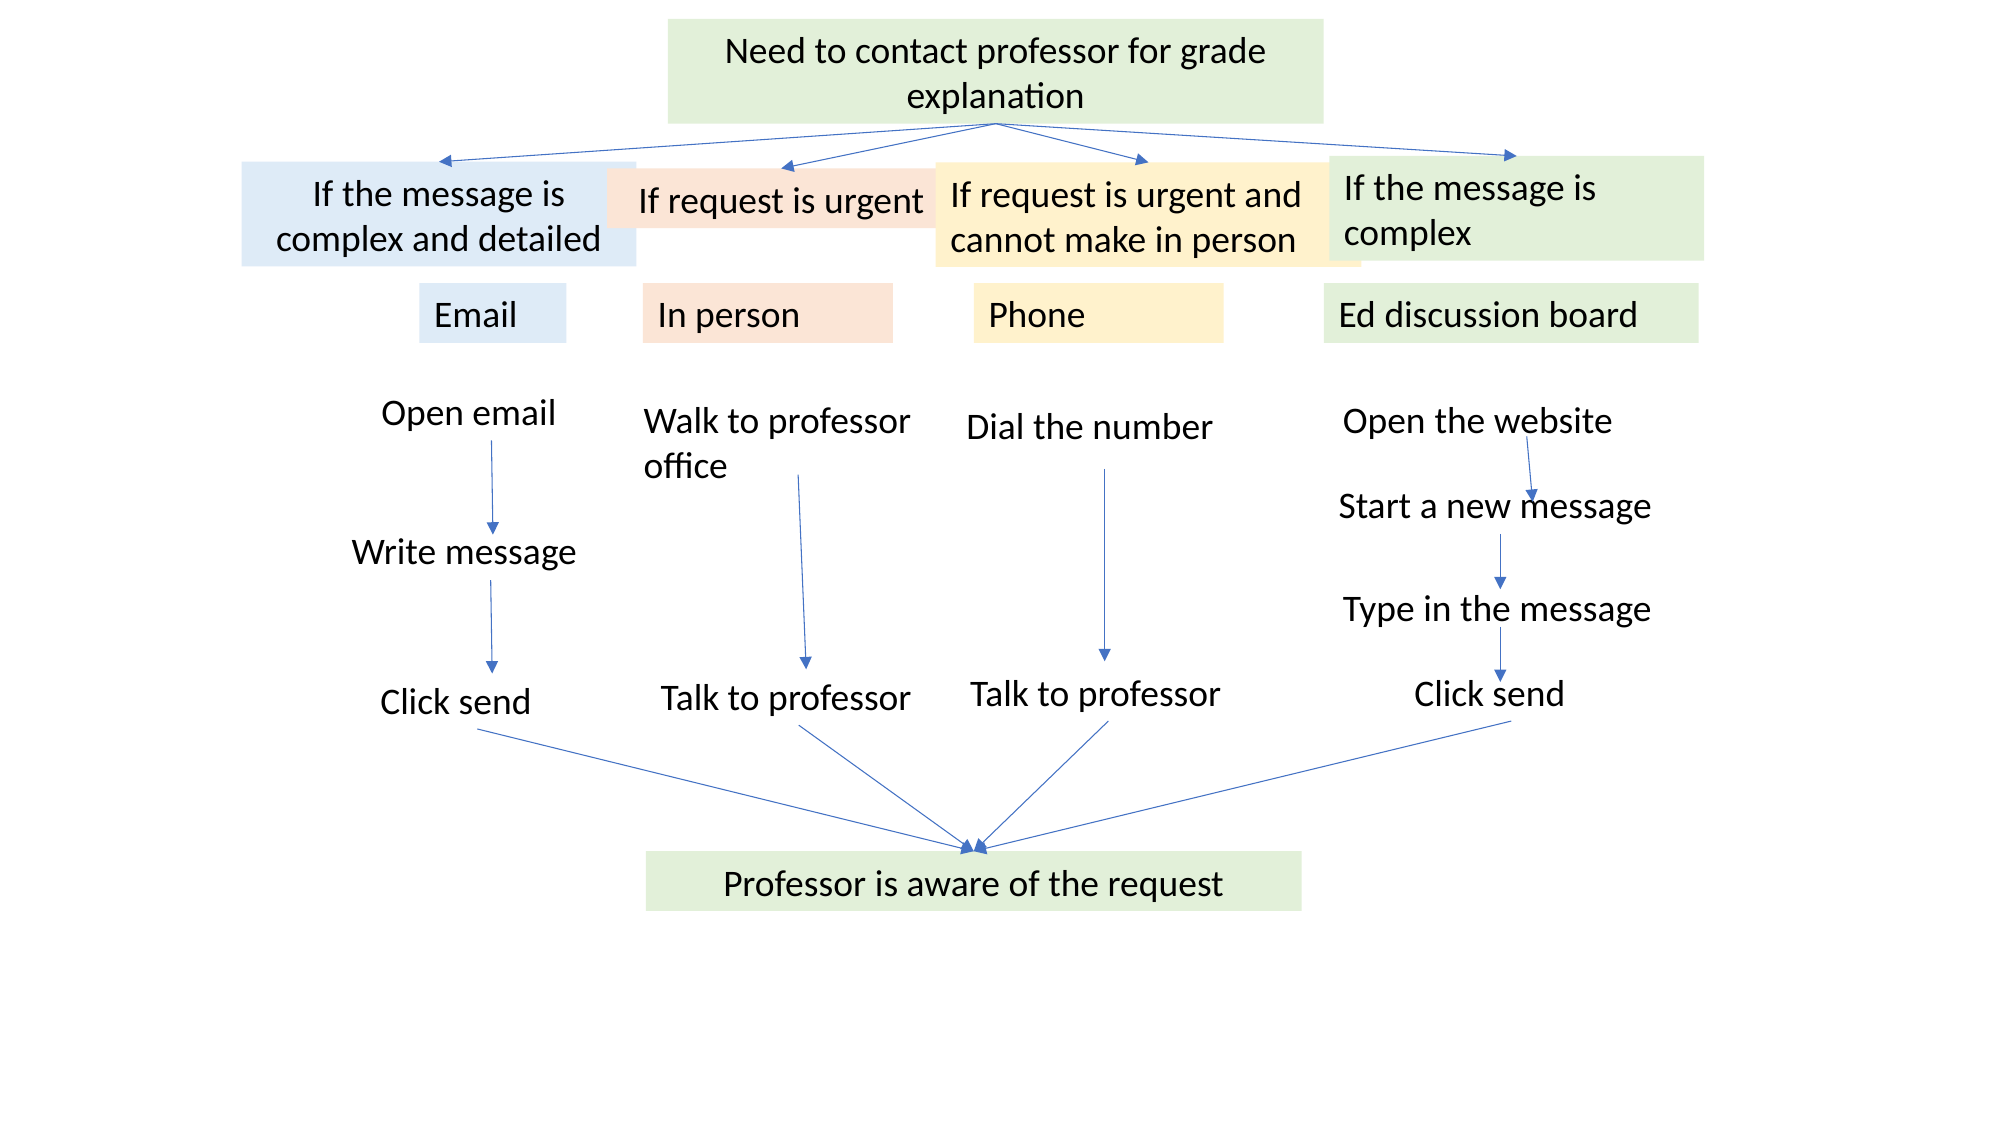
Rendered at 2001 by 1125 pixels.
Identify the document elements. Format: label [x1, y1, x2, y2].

text_box [241, 18, 1746, 912]
